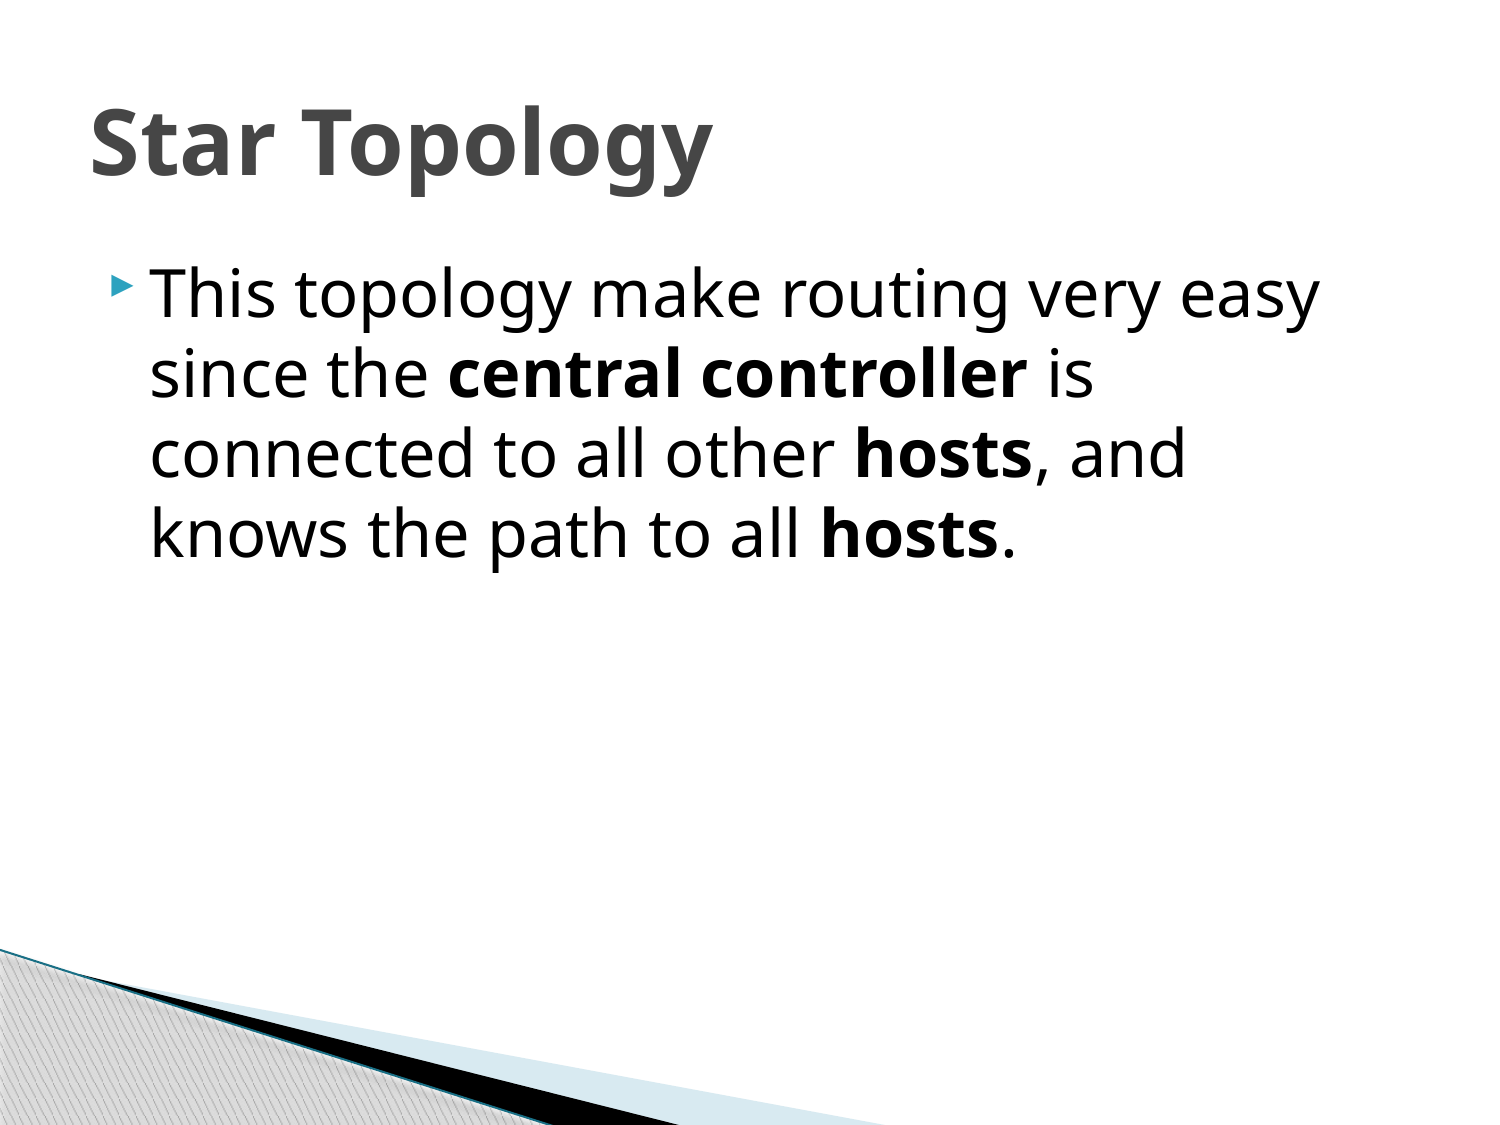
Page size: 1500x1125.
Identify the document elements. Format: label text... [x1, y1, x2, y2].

list This topology make routing very easy since the central controller is connected to all other hosts, and knows the path to all hosts. [75, 243, 1425, 986]
title Star Topology [75, 45, 1425, 233]
